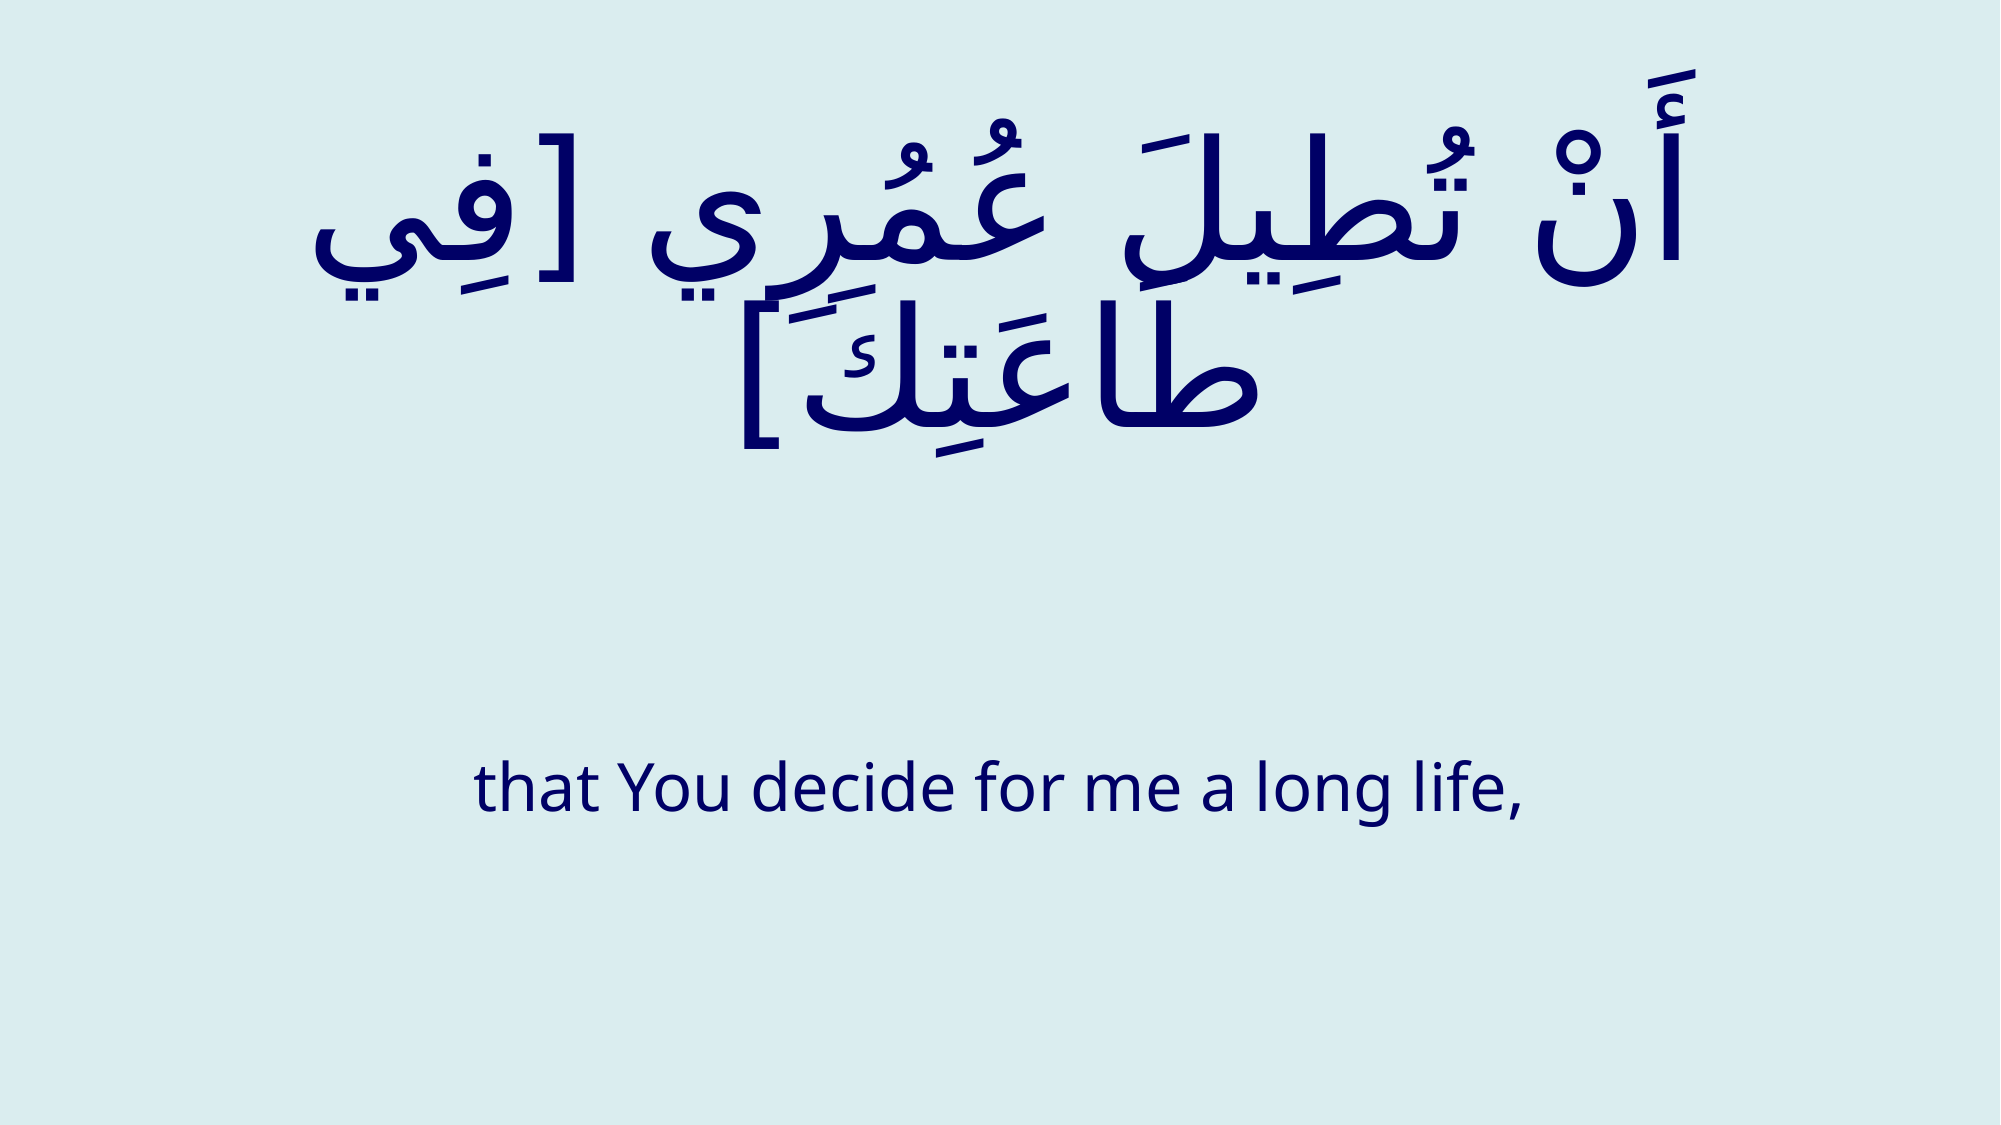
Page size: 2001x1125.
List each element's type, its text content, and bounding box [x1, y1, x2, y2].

title أَنْ تُطِيلَ عُمُرِي [فِي طَاعَتِكَ‏] [0, 200, 2000, 388]
list that You decide for me a long life, [356, 737, 1644, 1050]
